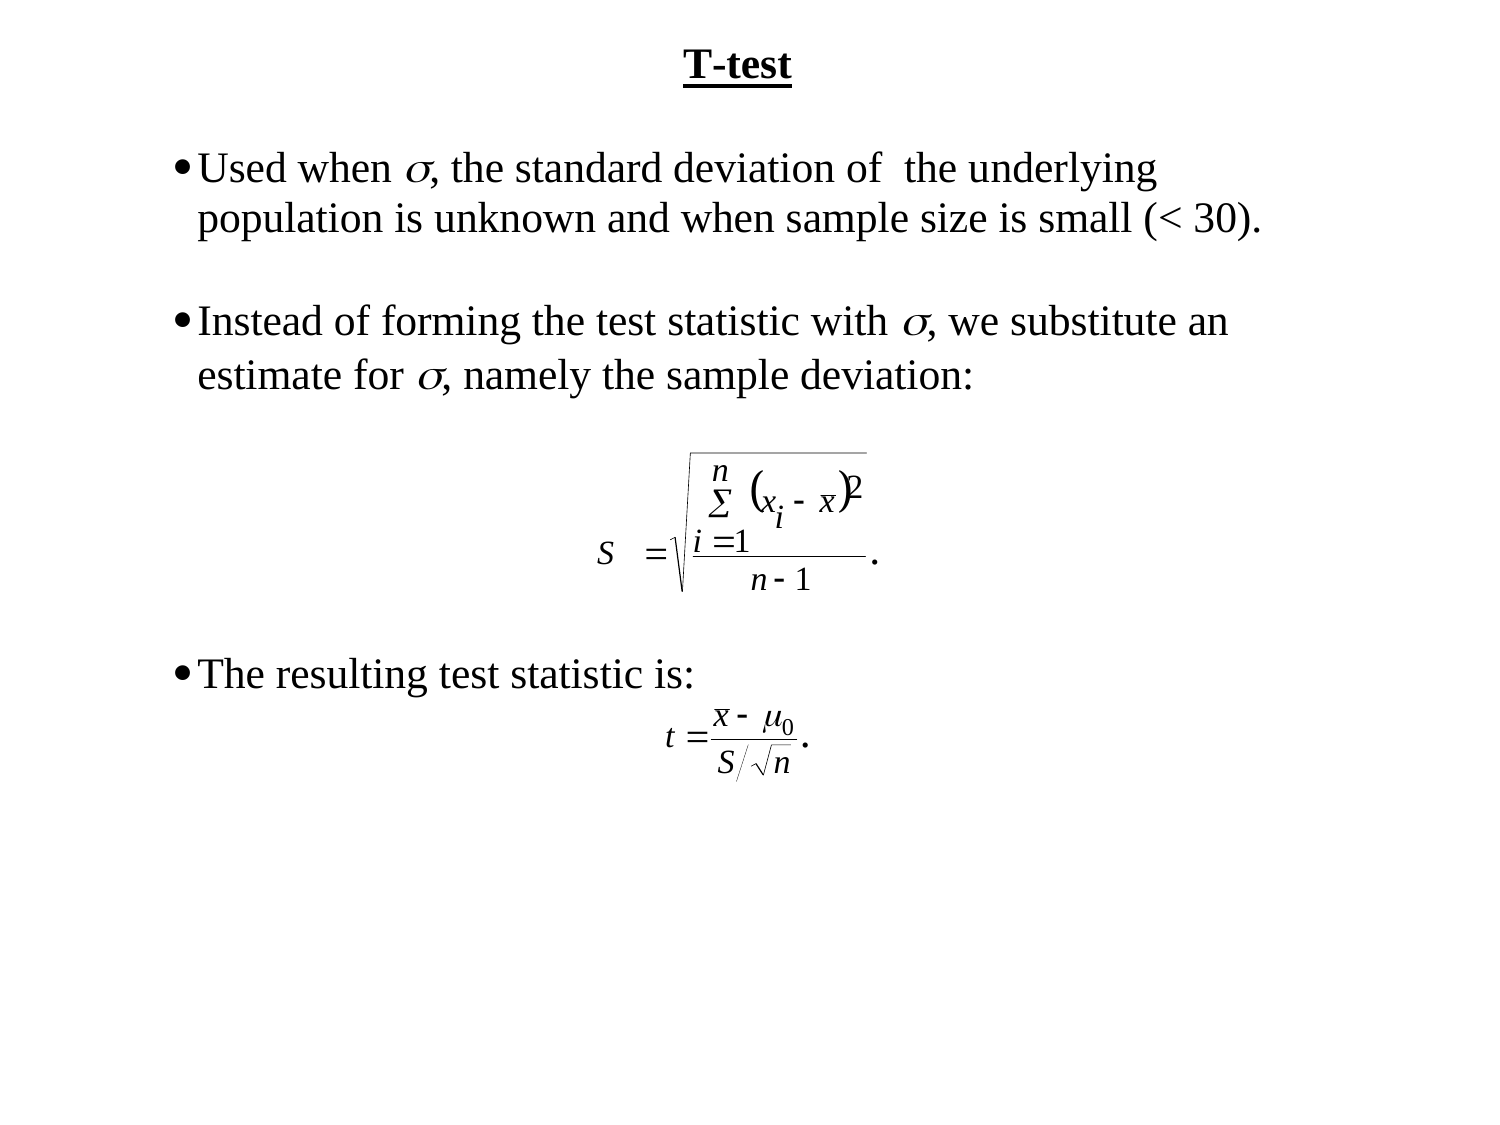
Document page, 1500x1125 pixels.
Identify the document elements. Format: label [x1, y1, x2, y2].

text_box [175, 38, 1301, 1024]
